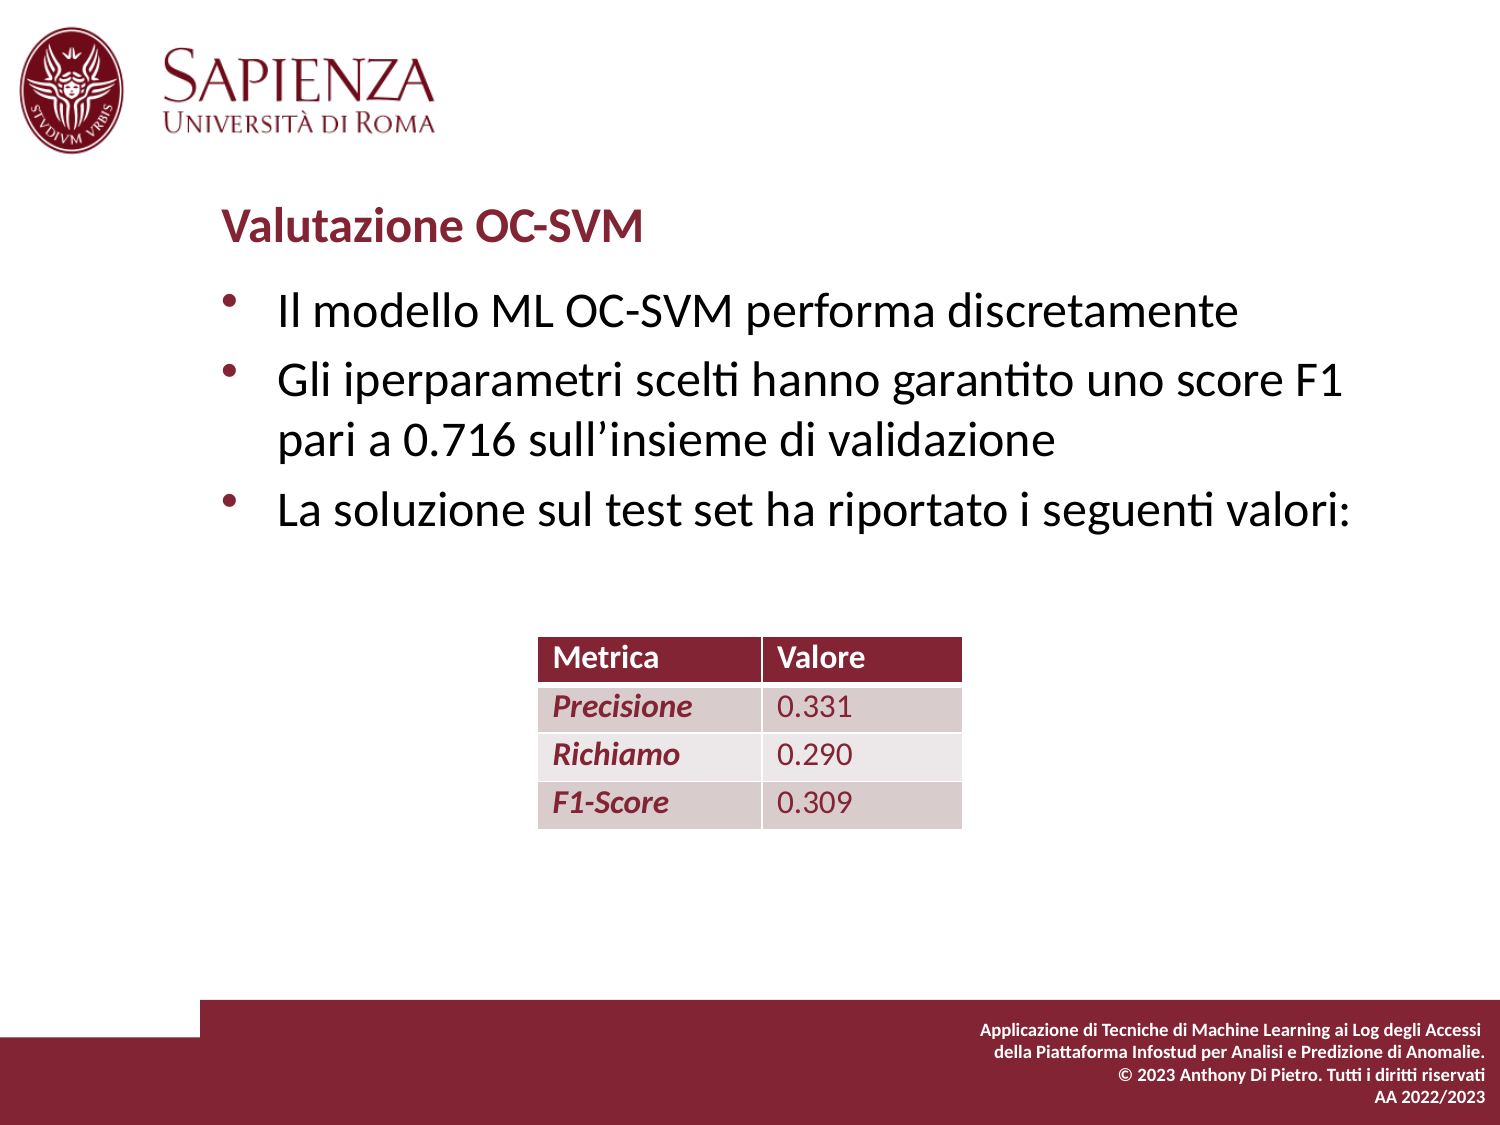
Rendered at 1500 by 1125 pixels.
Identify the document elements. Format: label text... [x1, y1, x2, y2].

table_header Metrica [538, 637, 761, 682]
table_cell Precisione [538, 688, 761, 732]
table_cell Richiamo [538, 734, 761, 781]
table_cell F1-Score [538, 782, 761, 829]
title Valutazione OC-SVM [206, 184, 1424, 268]
table_cell 0.331 [763, 688, 962, 732]
table_header Valore [763, 637, 962, 682]
table_cell 0.309 [763, 782, 962, 829]
table_cell 0.290 [763, 734, 962, 781]
list Il modello ML OC-SVM performa discretamente Gli iperparametri scelti hanno garantito uno score F1 pari a 0.716 sull’insieme di validazione La soluzione sul test set ha riportato i seguenti valori: [206, 269, 1424, 945]
